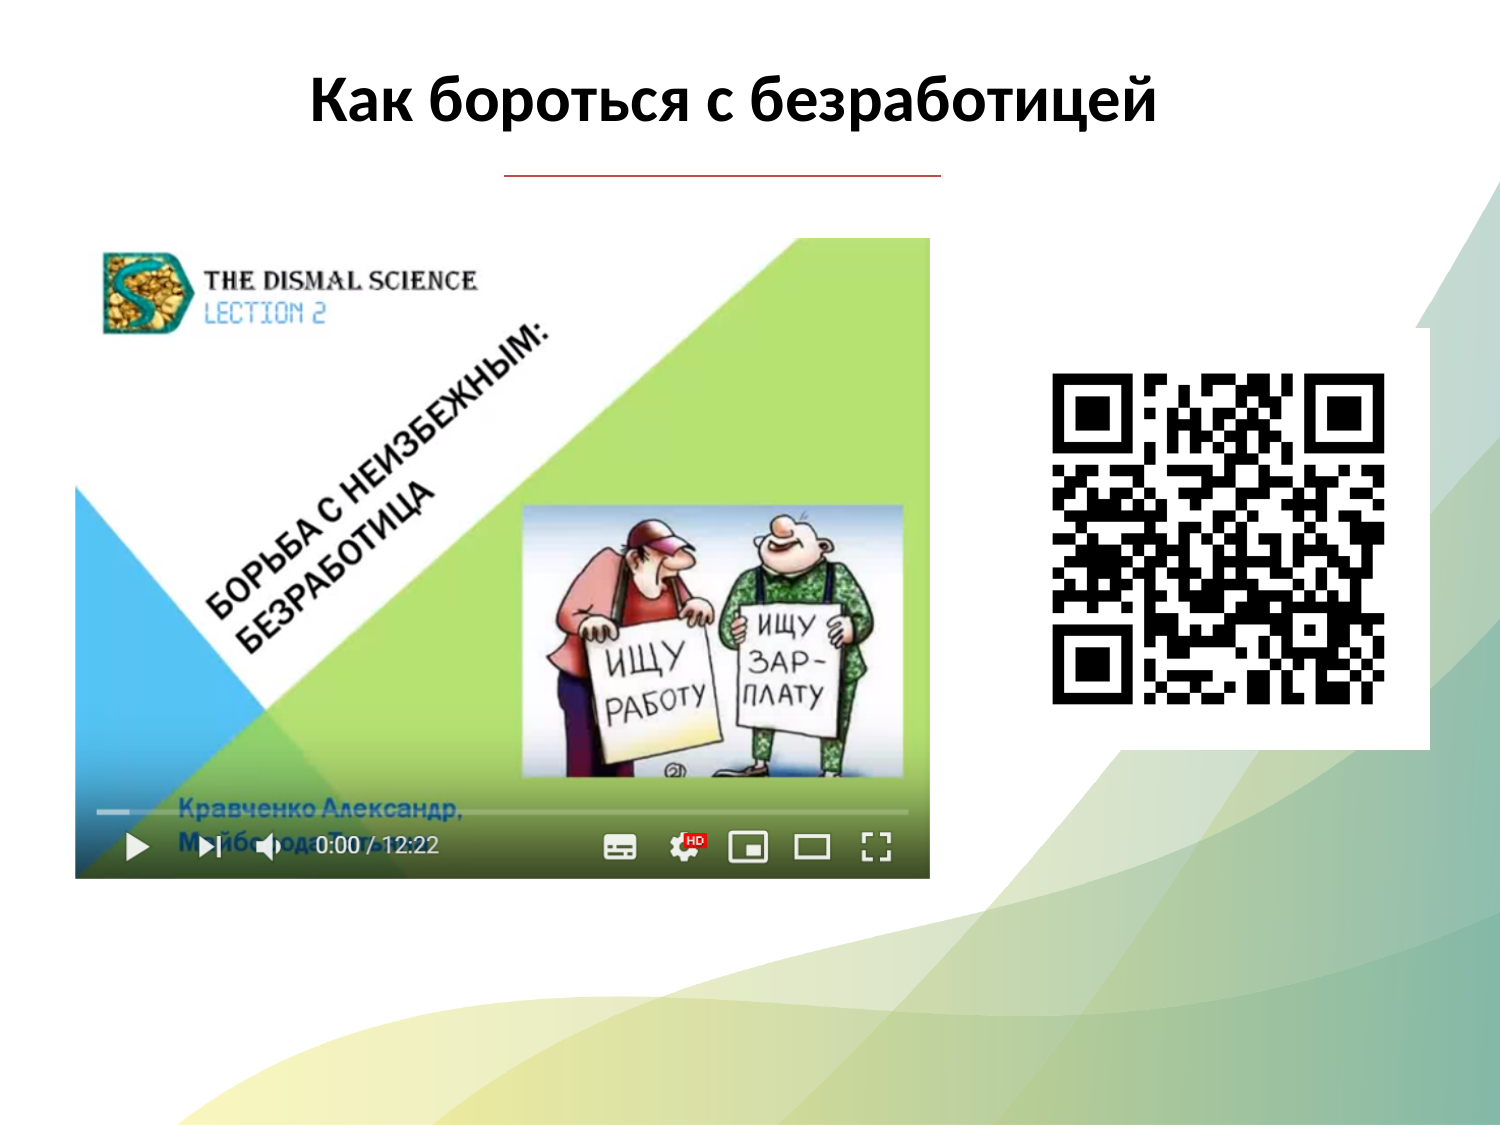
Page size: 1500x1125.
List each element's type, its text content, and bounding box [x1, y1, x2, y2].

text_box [0, 0, 1500, 1125]
picture [1007, 327, 1430, 751]
list Как бороться с безработицей [82, 46, 1388, 147]
picture [58, 234, 939, 891]
